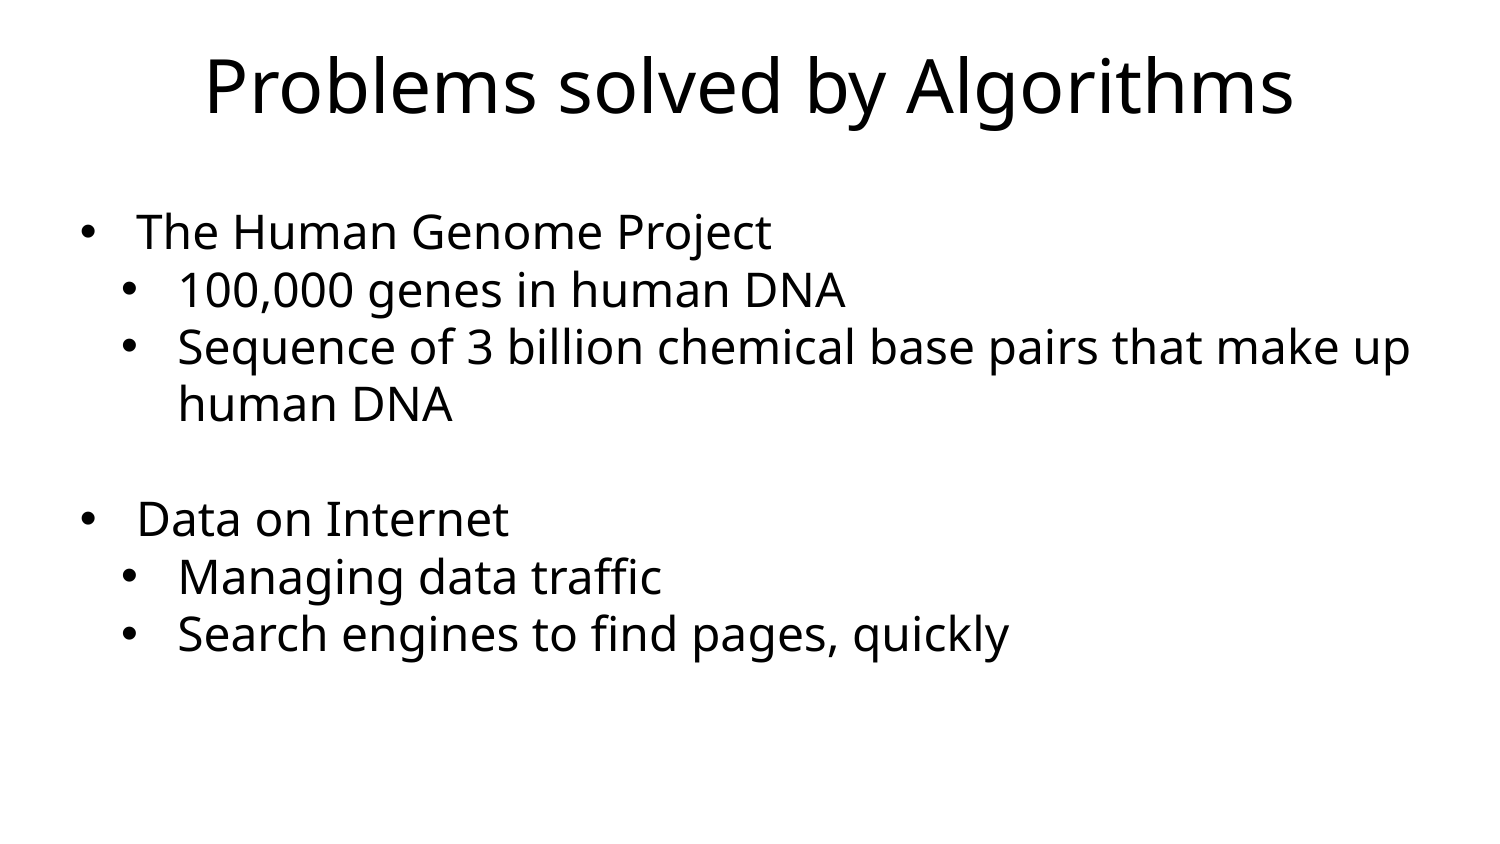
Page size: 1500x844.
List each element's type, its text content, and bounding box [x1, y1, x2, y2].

list The Human Genome Project 100,000 genes in human DNA Sequence of 3 billion chemical base pairs that make up human DNA Data on Internet Managing data traffic Search engines to find pages, quickly [74, 196, 1426, 755]
title Problems solved by Algorithms [74, 33, 1426, 175]
